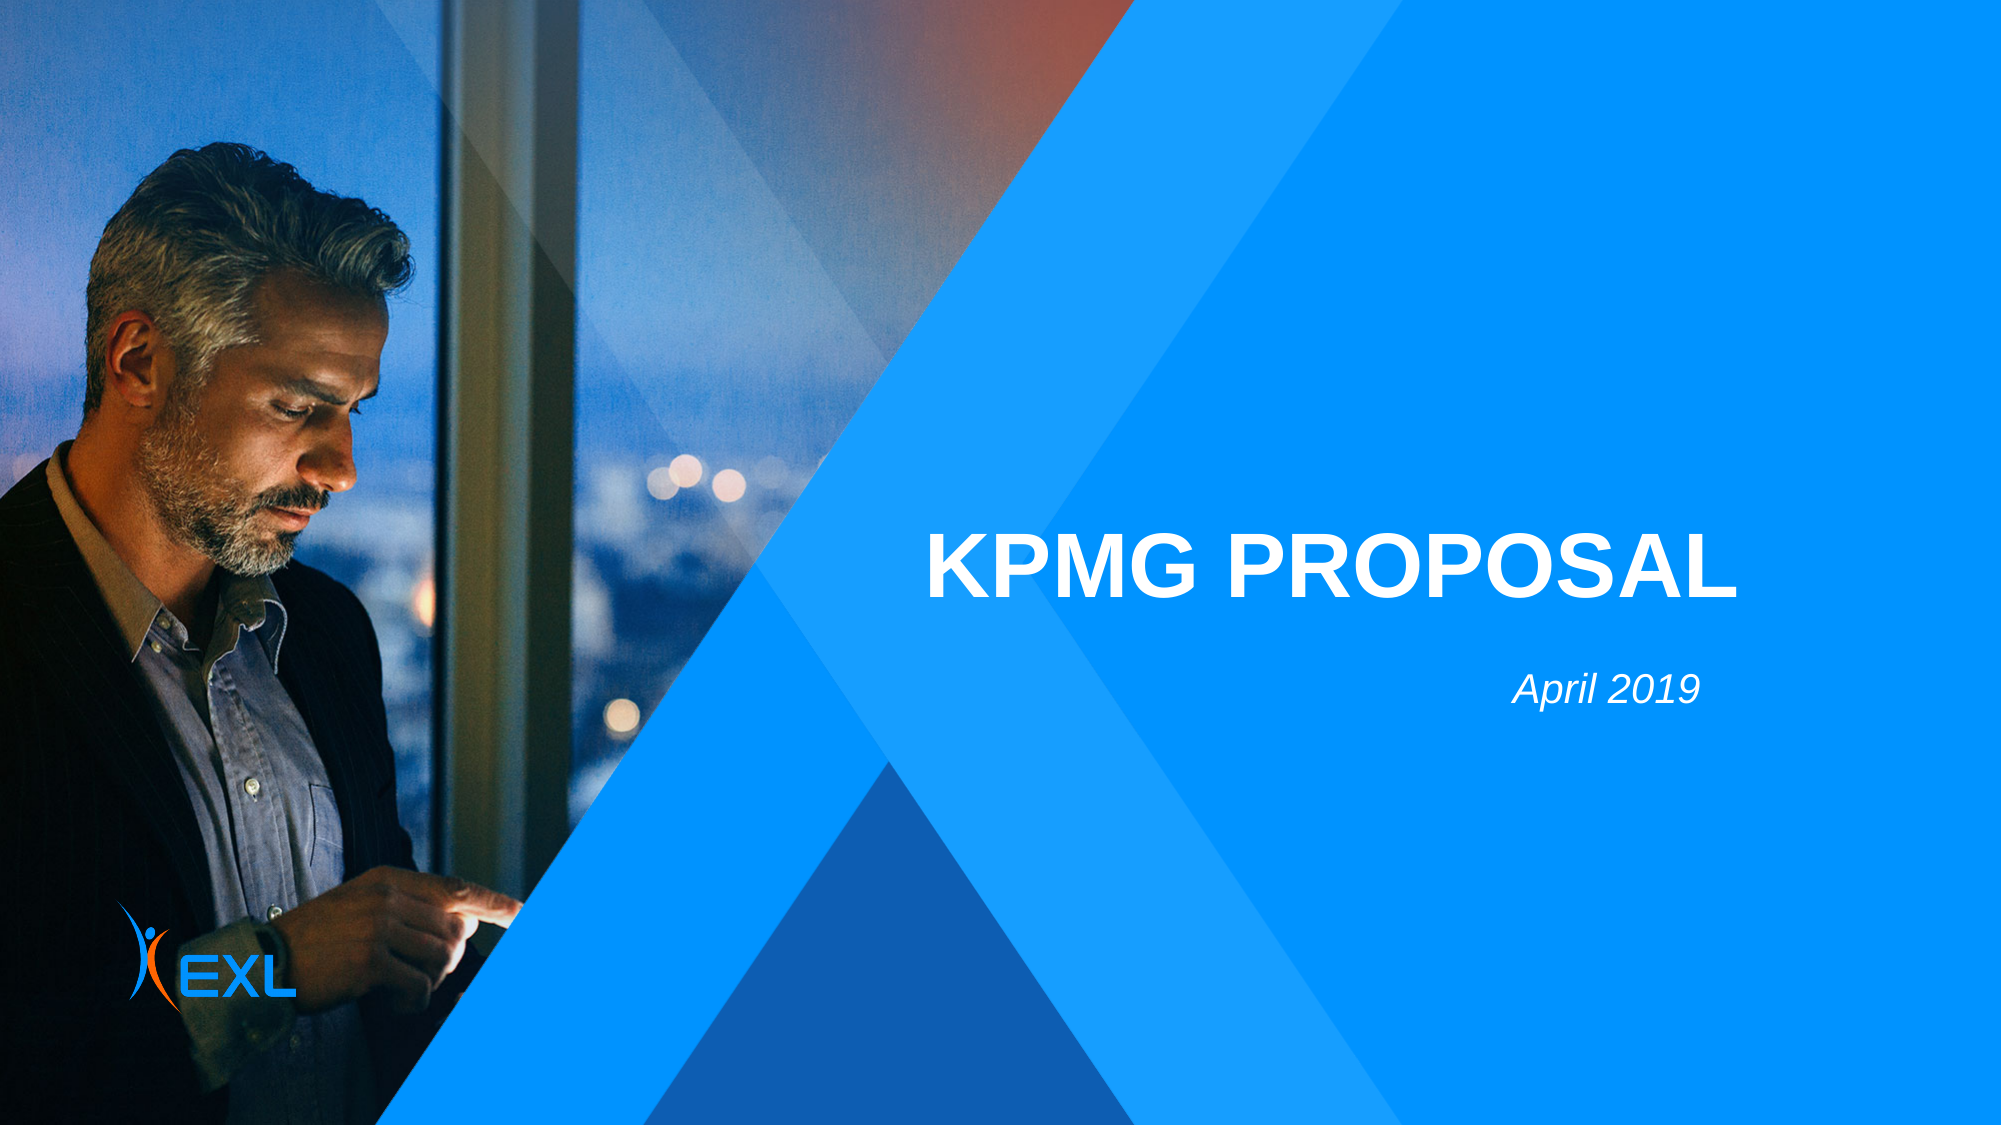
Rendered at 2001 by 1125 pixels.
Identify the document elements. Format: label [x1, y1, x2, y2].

text_box [0, 0, 372, 1125]
picture [372, 0, 2001, 1125]
picture [114, 898, 297, 1016]
